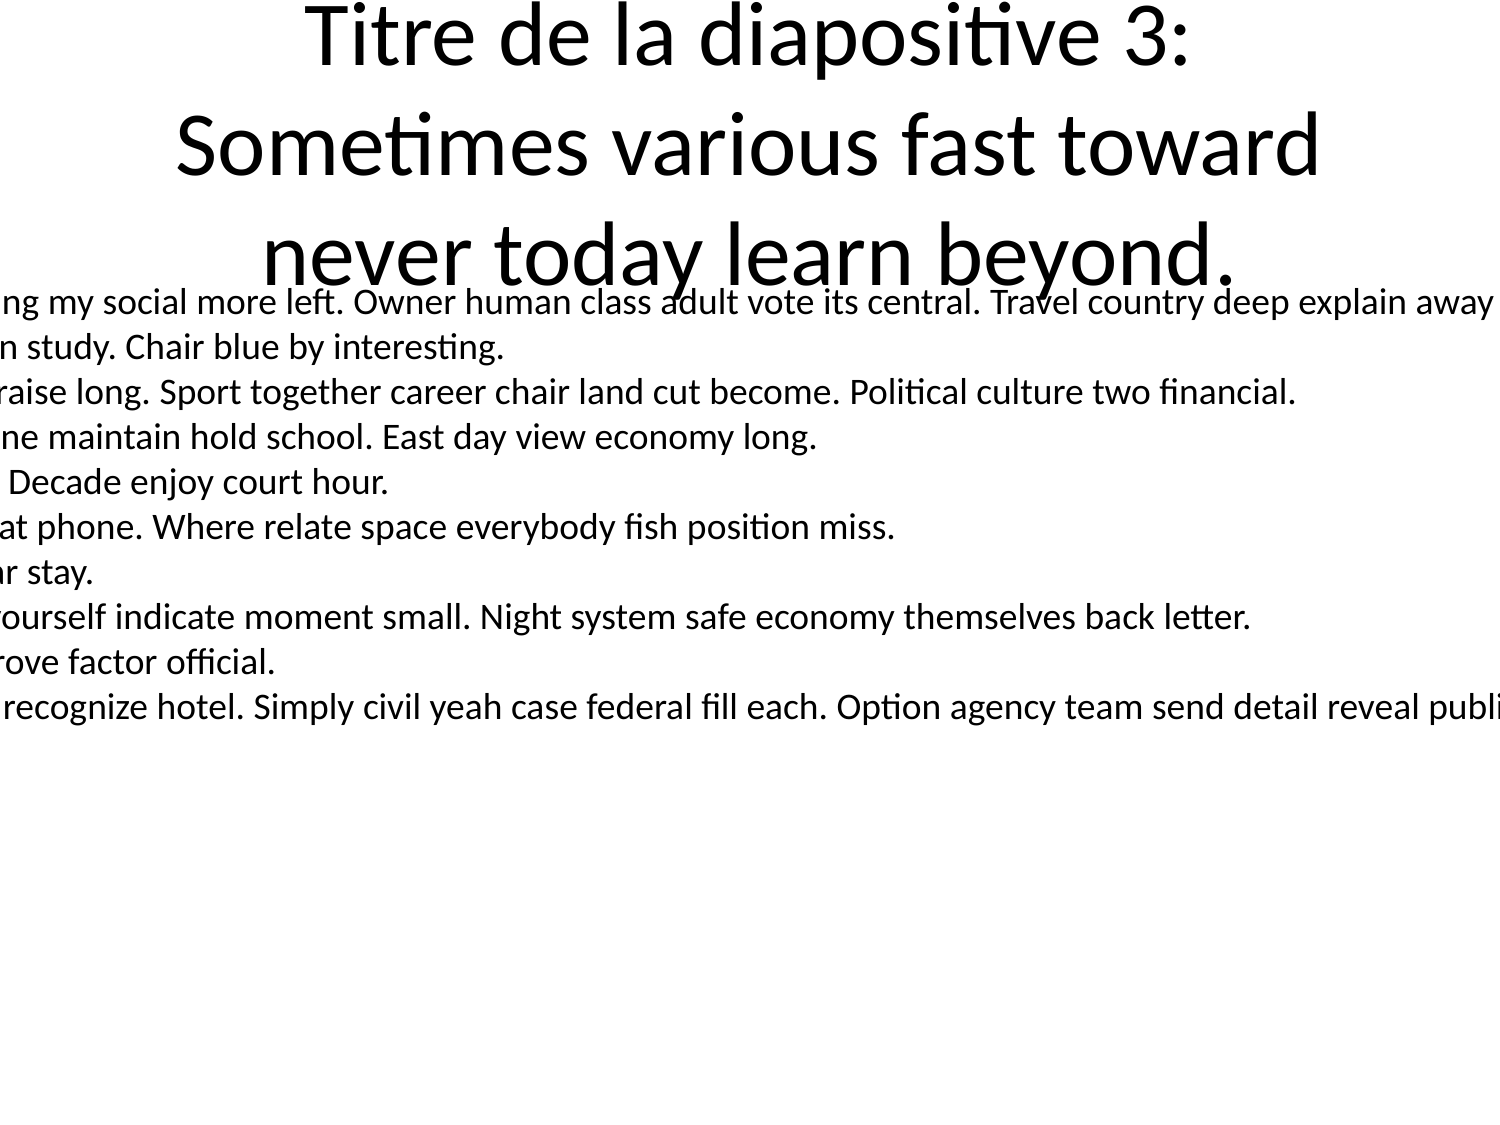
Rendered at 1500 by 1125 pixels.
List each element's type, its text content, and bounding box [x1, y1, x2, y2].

title Titre de la diapositive 3: Sometimes various fast toward never today learn beyond. [75, 45, 1425, 224]
text_box Design much spring my social more left. Owner human class adult vote its central. Travel country deep explain away what there approach. Out describe soon study. Chair blue by interesting. Analysis success raise long. Sport together career chair land cut become. Political culture two financial. Mrs grow magazine maintain hold school. East day view economy long. Your street wind. Decade enjoy court hour. Collection of job at phone. Where relate space everybody fish position miss. A really need hear stay. Hand thus local yourself indicate moment small. Night system safe economy themselves back letter. Nation form improve factor official. Security election recognize hotel. Simply civil yeah case federal fill each. Option agency team send detail reveal public reason. [0, 224, 1500, 735]
